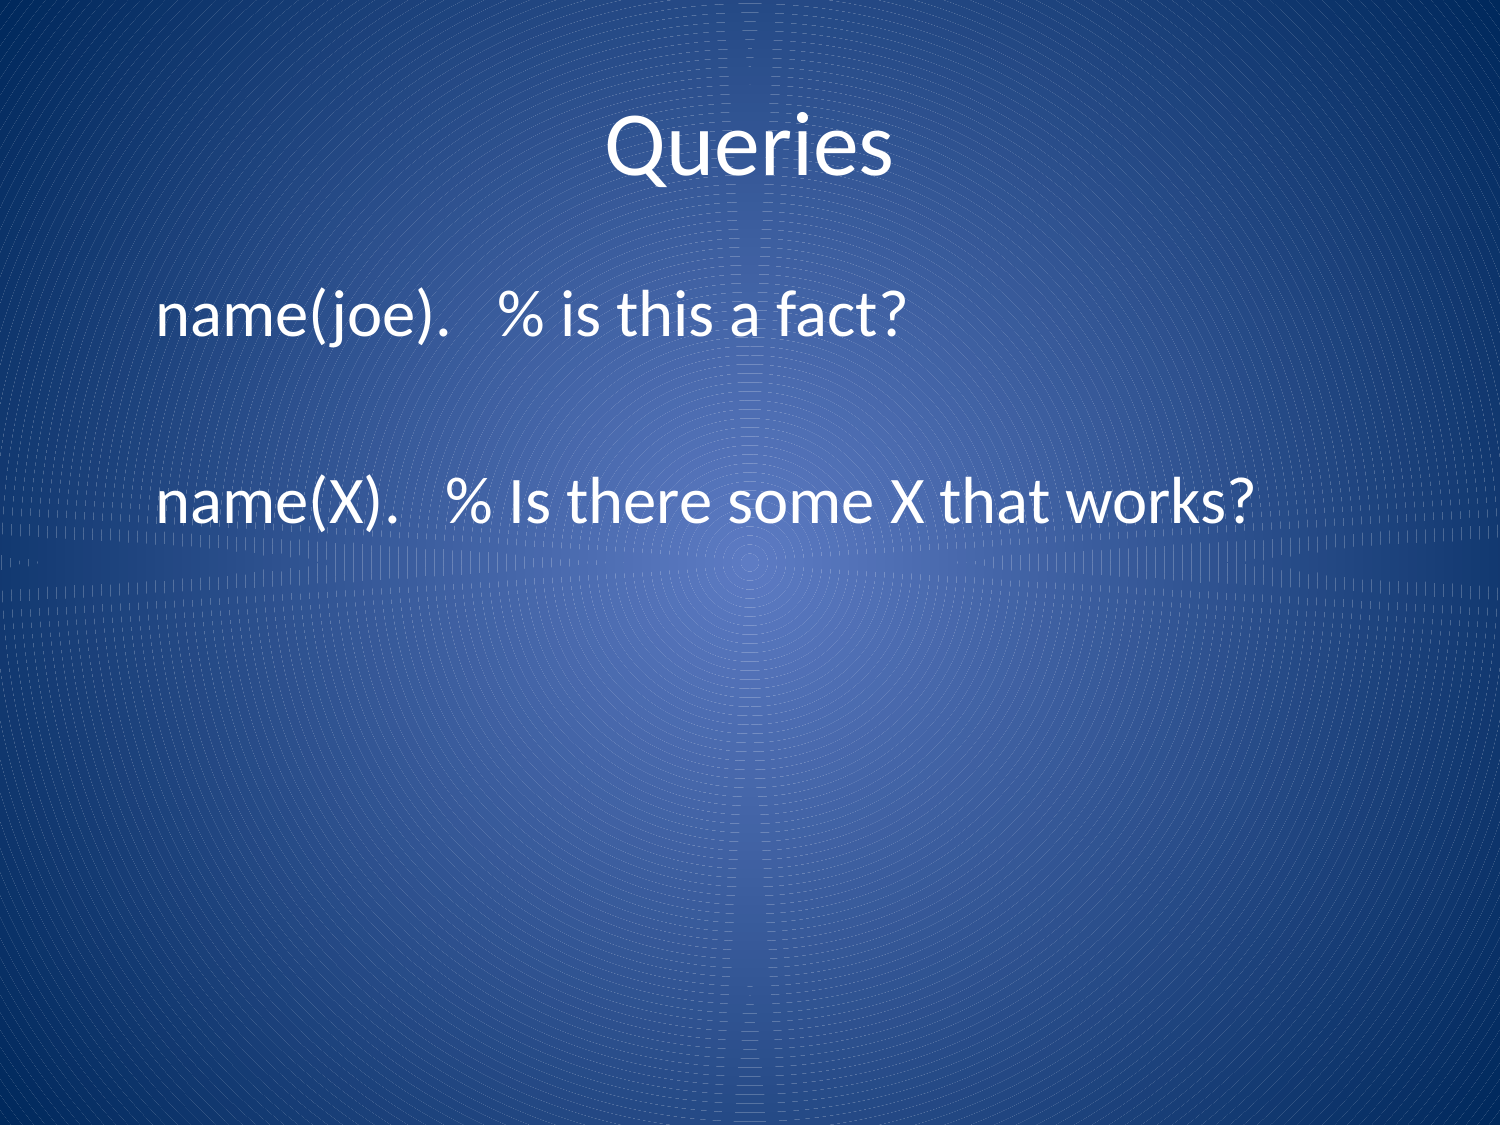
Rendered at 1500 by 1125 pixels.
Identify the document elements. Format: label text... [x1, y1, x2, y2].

list name(joe). % is this a fact? name(X). % Is there some X that works? [75, 262, 1425, 1005]
title Queries [75, 45, 1425, 233]
